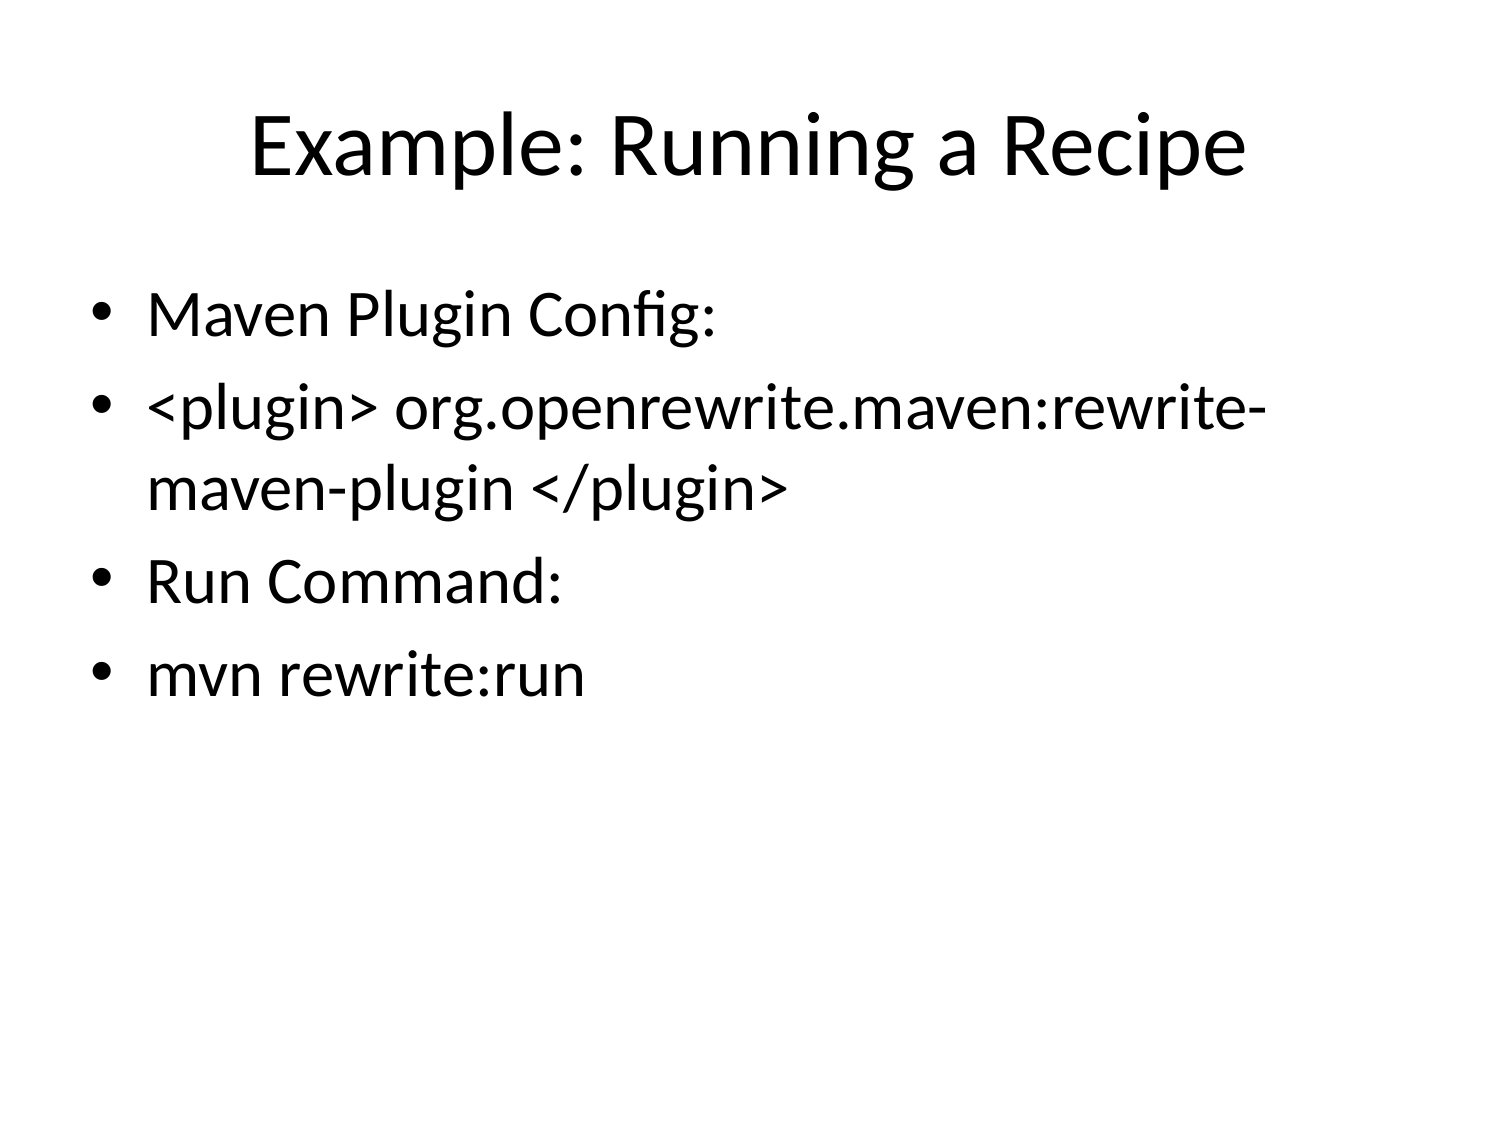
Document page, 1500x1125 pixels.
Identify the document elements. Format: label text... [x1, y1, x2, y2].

title Example: Running a Recipe [75, 45, 1425, 233]
list Maven Plugin Config: <plugin> org.openrewrite.maven:rewrite-maven-plugin </plugin> Run Command: mvn rewrite:run [75, 262, 1425, 1005]
